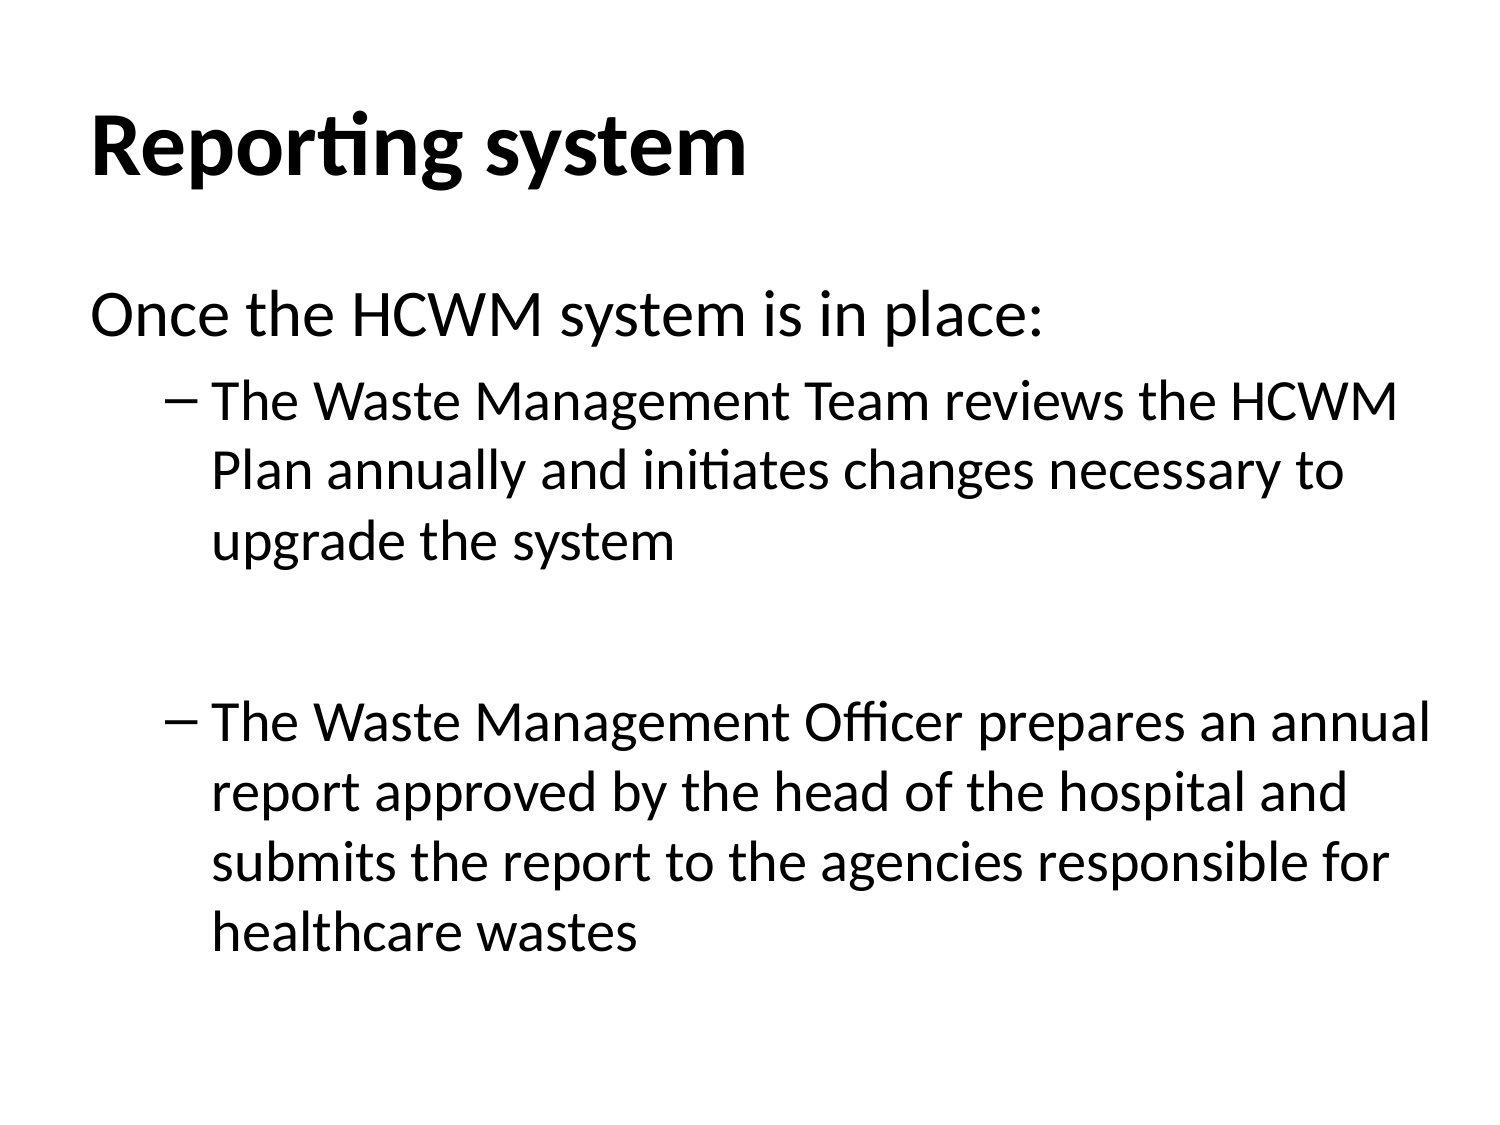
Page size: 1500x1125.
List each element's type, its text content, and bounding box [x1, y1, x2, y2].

list Once the HCWM system is in place: The Waste Management Team reviews the HCWM Plan annually and initiates changes necessary to upgrade the system The Waste Management Officer prepares an annual report approved by the head of the hospital and submits the report to the agencies responsible for healthcare wastes [75, 262, 1459, 1059]
title Reporting system [75, 45, 1425, 233]
